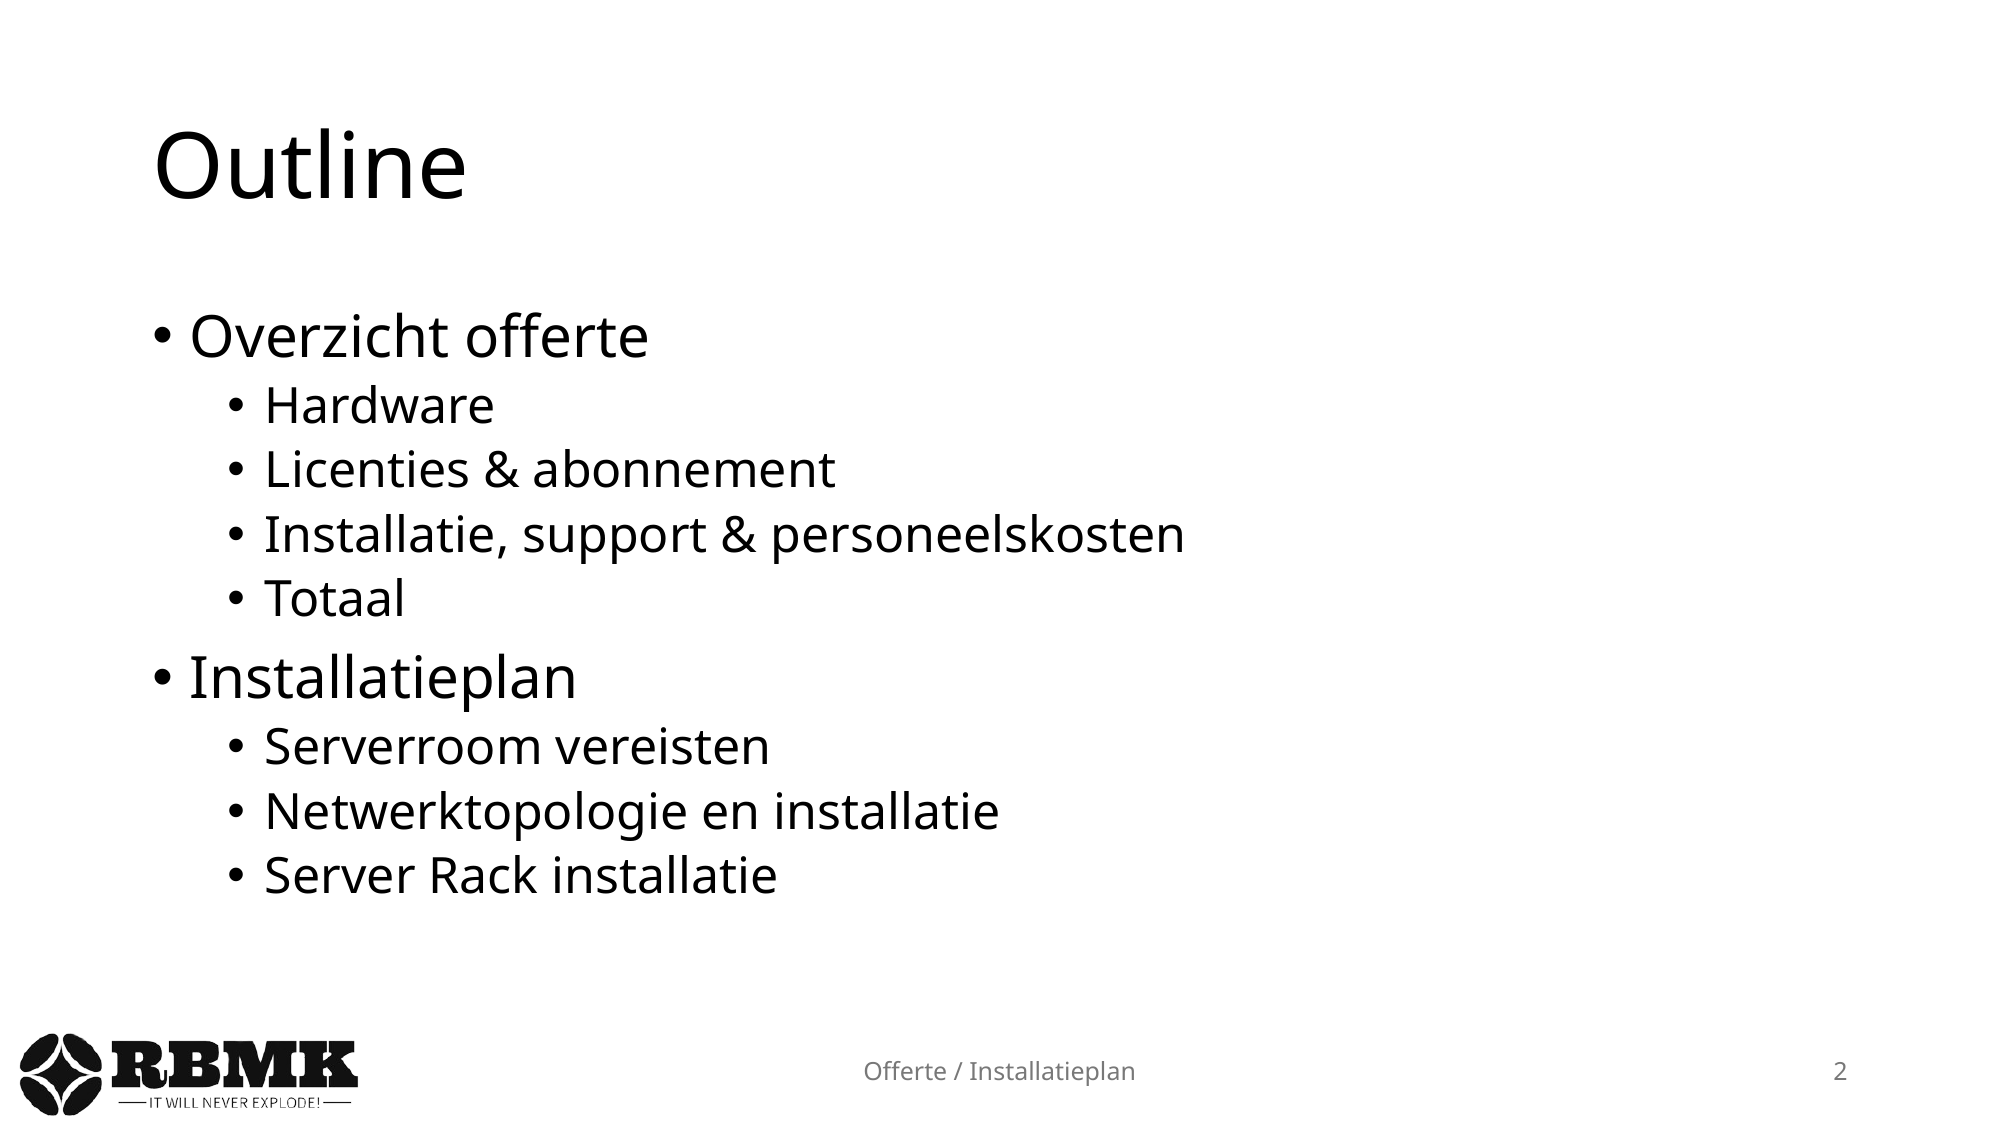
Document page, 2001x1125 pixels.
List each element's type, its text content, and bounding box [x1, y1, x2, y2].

picture [0, 1013, 374, 1125]
slide_number 2 [1412, 1042, 1863, 1103]
footer Offerte / Installatieplan [662, 1042, 1338, 1103]
list Overzicht offerte Hardware Licenties & abonnement Installatie, support & personeelskosten Totaal Installatieplan Serverroom vereisten Netwerktopologie en installatie Server Rack installatie [137, 299, 1863, 1014]
title Outline [137, 59, 1863, 278]
